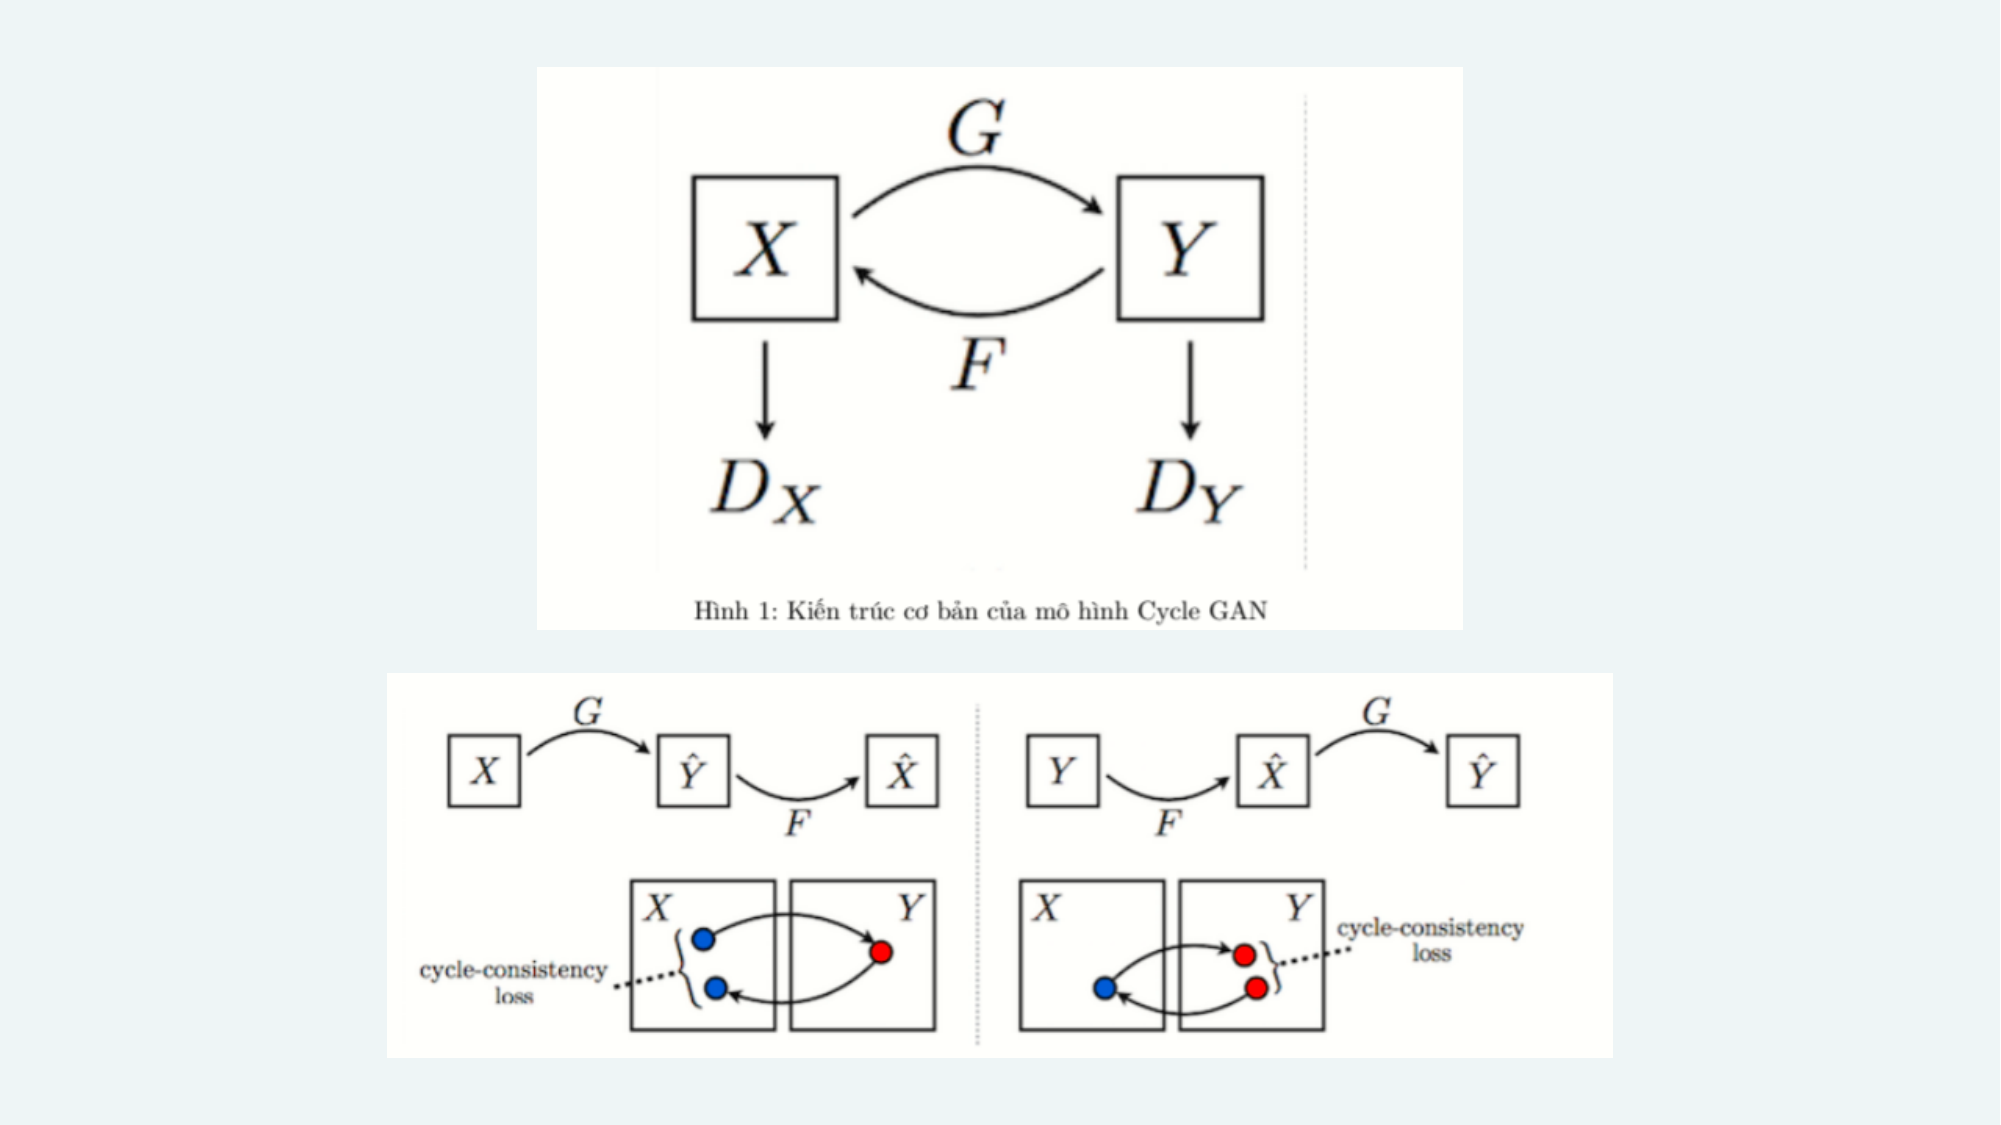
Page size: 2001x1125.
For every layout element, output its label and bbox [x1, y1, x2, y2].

picture [537, 67, 1463, 630]
picture [387, 673, 1613, 1058]
text_box [0, 0, 2000, 1125]
